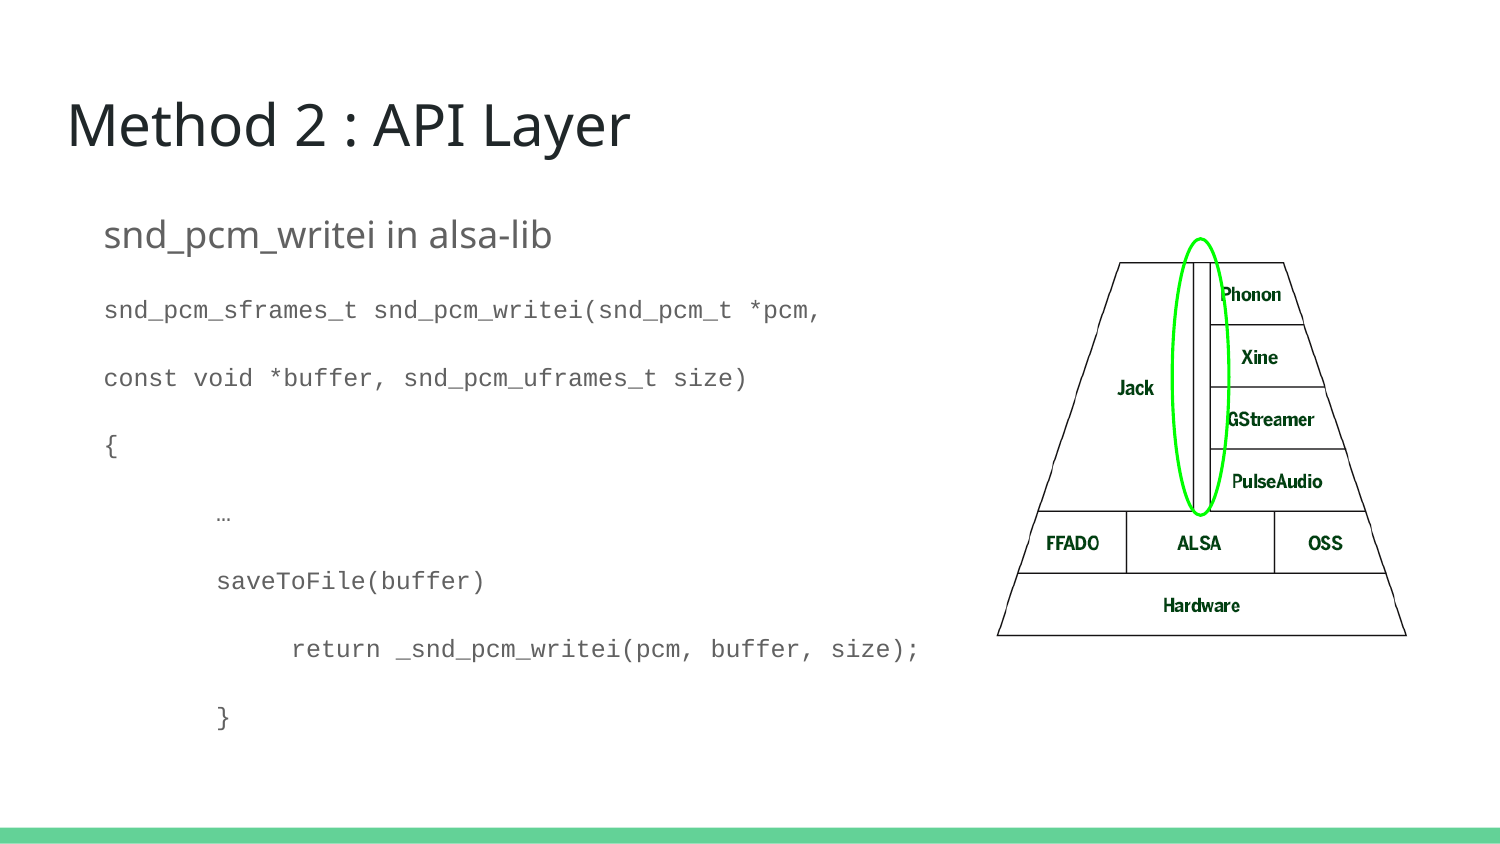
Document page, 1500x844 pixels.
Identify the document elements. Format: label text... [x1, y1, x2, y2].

picture [984, 250, 1417, 651]
text_box [1190, 238, 1211, 248]
list snd_pcm_writei in alsa-lib snd_pcm_sframes_t snd_pcm_writei(snd_pcm_t *pcm, const void *buffer, snd_pcm_uframes_t size) { … saveToFile(buffer) return _snd_pcm_writei(pcm, buffer, size); } [51, 189, 1449, 750]
title Method 2 : API Layer [51, 72, 1449, 167]
